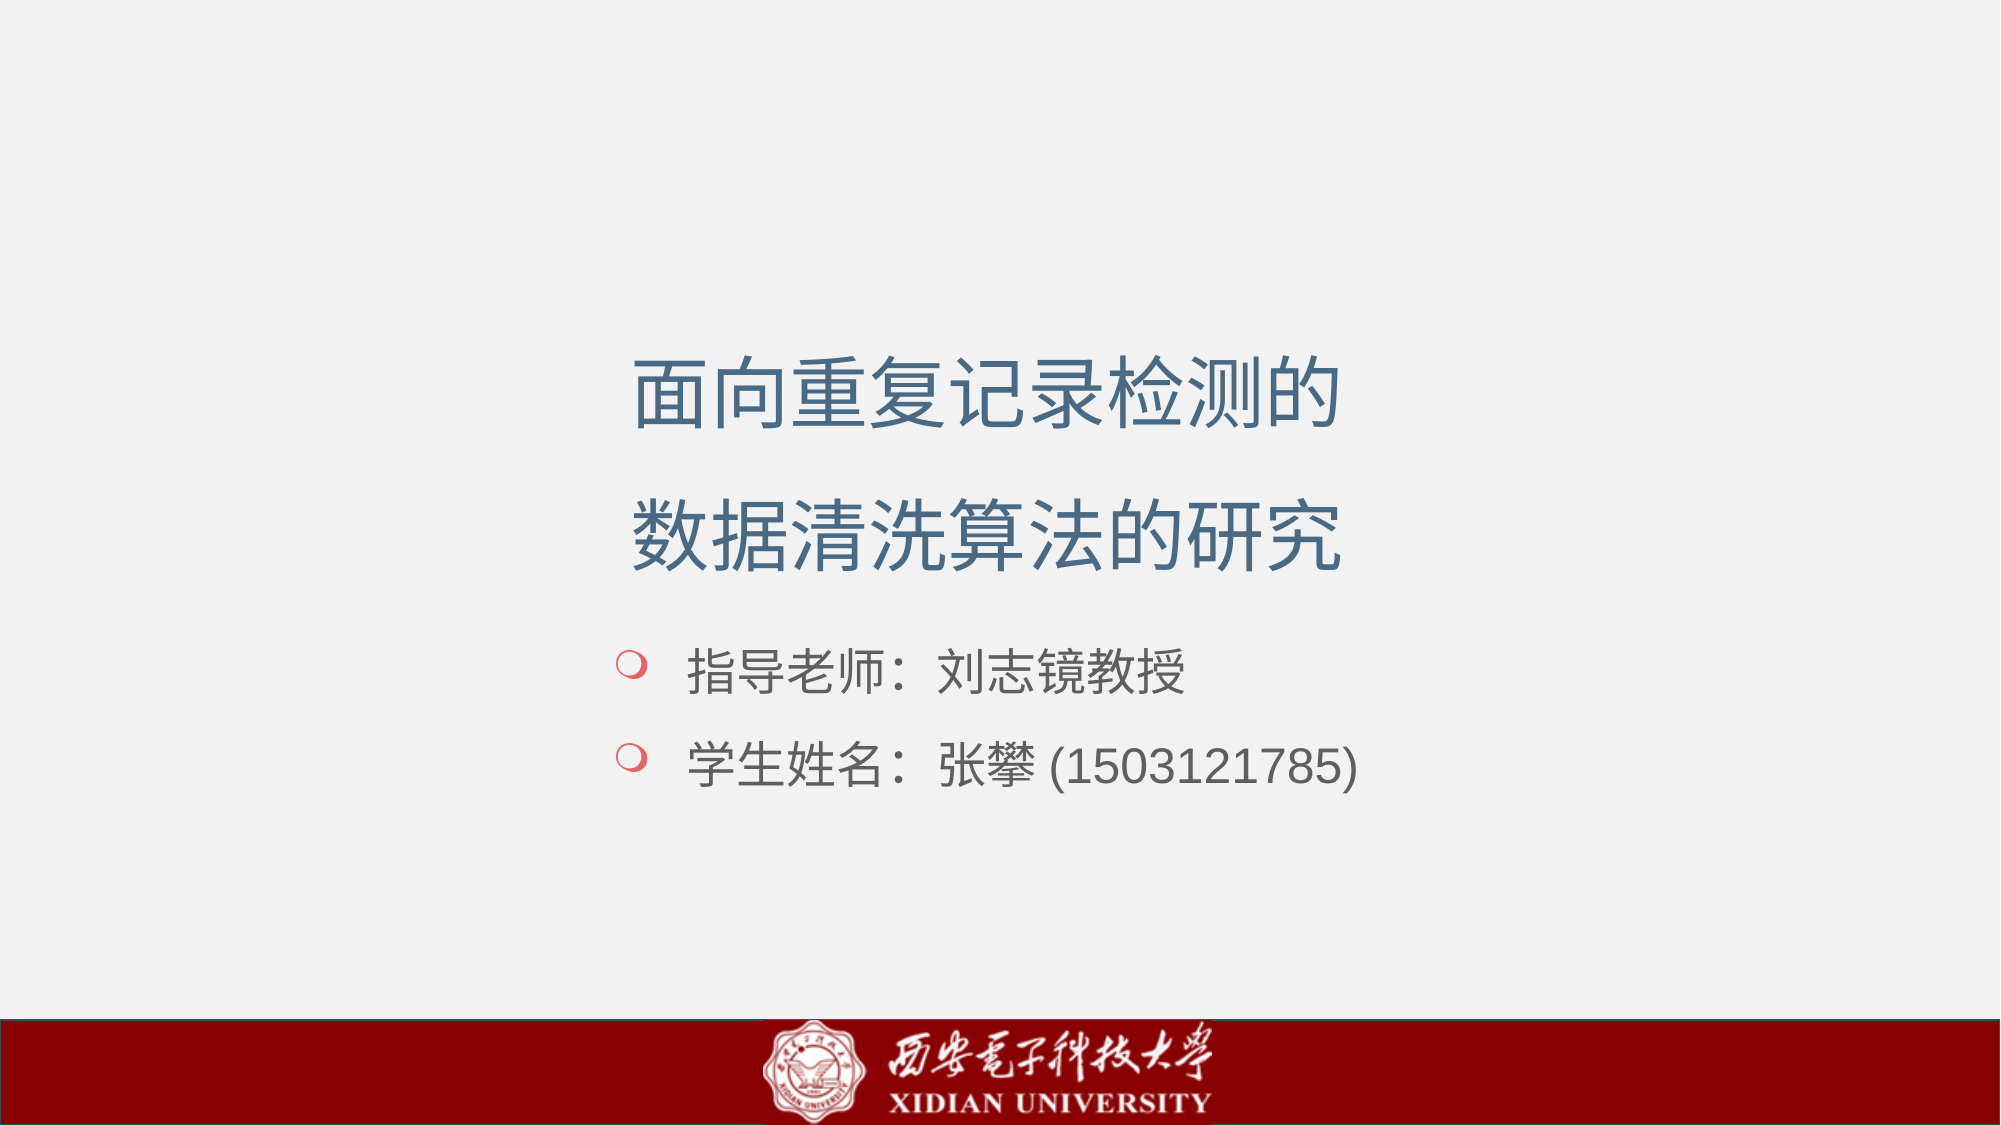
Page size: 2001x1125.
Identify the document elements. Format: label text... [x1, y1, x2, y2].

text_box [0, 1019, 2000, 1125]
text_box 面向重复记录检测的 数据清洗算法的研究 [0, 330, 1988, 547]
picture [763, 1020, 1212, 1125]
text_box 指导老师：刘志镜教授 学生姓名：张攀(1503121785) [597, 620, 1377, 787]
